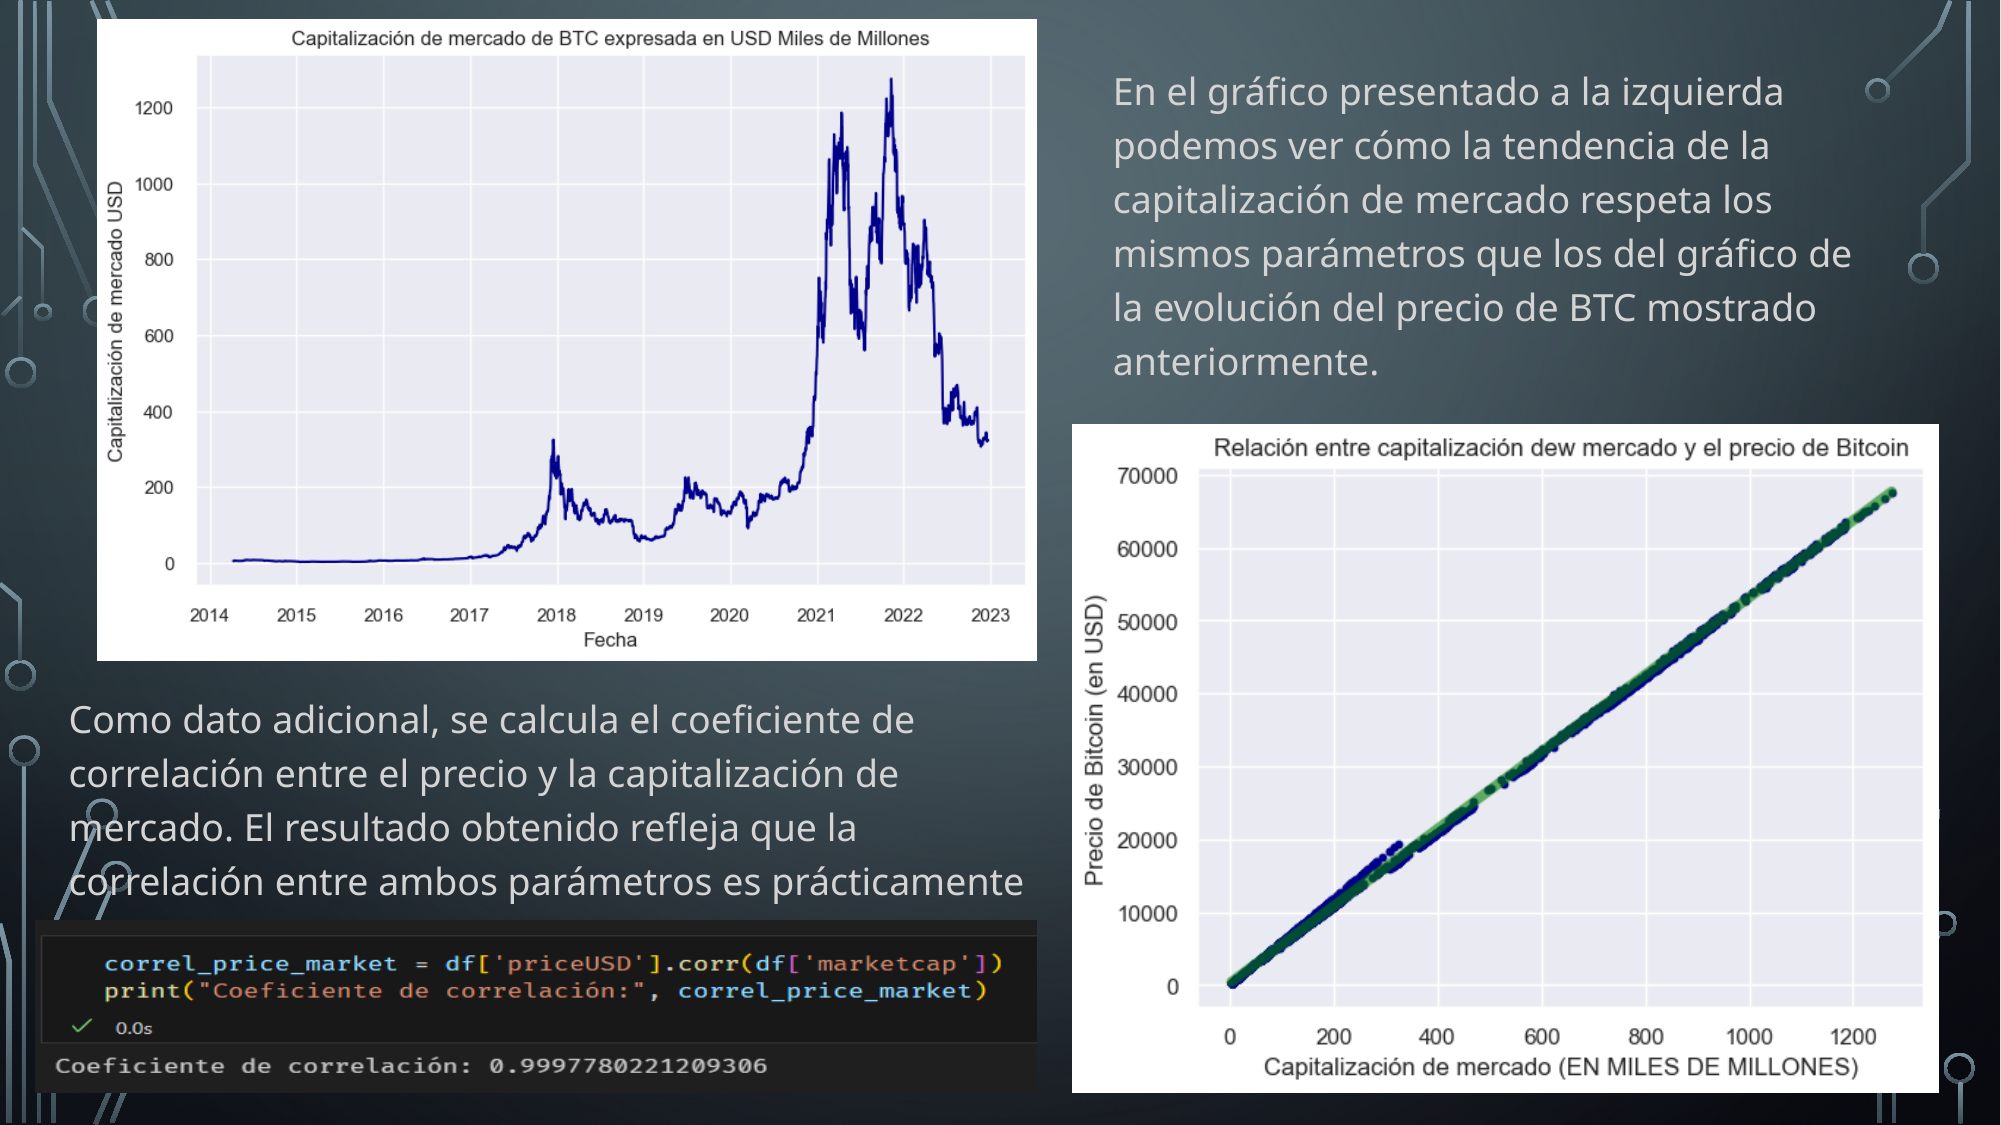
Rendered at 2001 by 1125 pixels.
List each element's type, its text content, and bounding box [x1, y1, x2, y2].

picture [97, 19, 1037, 661]
text_box Como dato adicional, se calcula el coeficiente de correlación entre el precio y la capitalización de mercado. El resultado obtenido refleja que la correlación entre ambos parámetros es prácticamente del 100%. [53, 679, 1055, 965]
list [1072, 423, 1939, 1094]
picture [35, 920, 1037, 1094]
text_box En el gráfico presentado a la izquierda podemos ver cómo la tendencia de la capitalización de mercado respeta los mismos parámetros que los del gráfico de la evolución del precio de BTC mostrado anteriormente. [1098, 51, 1882, 391]
